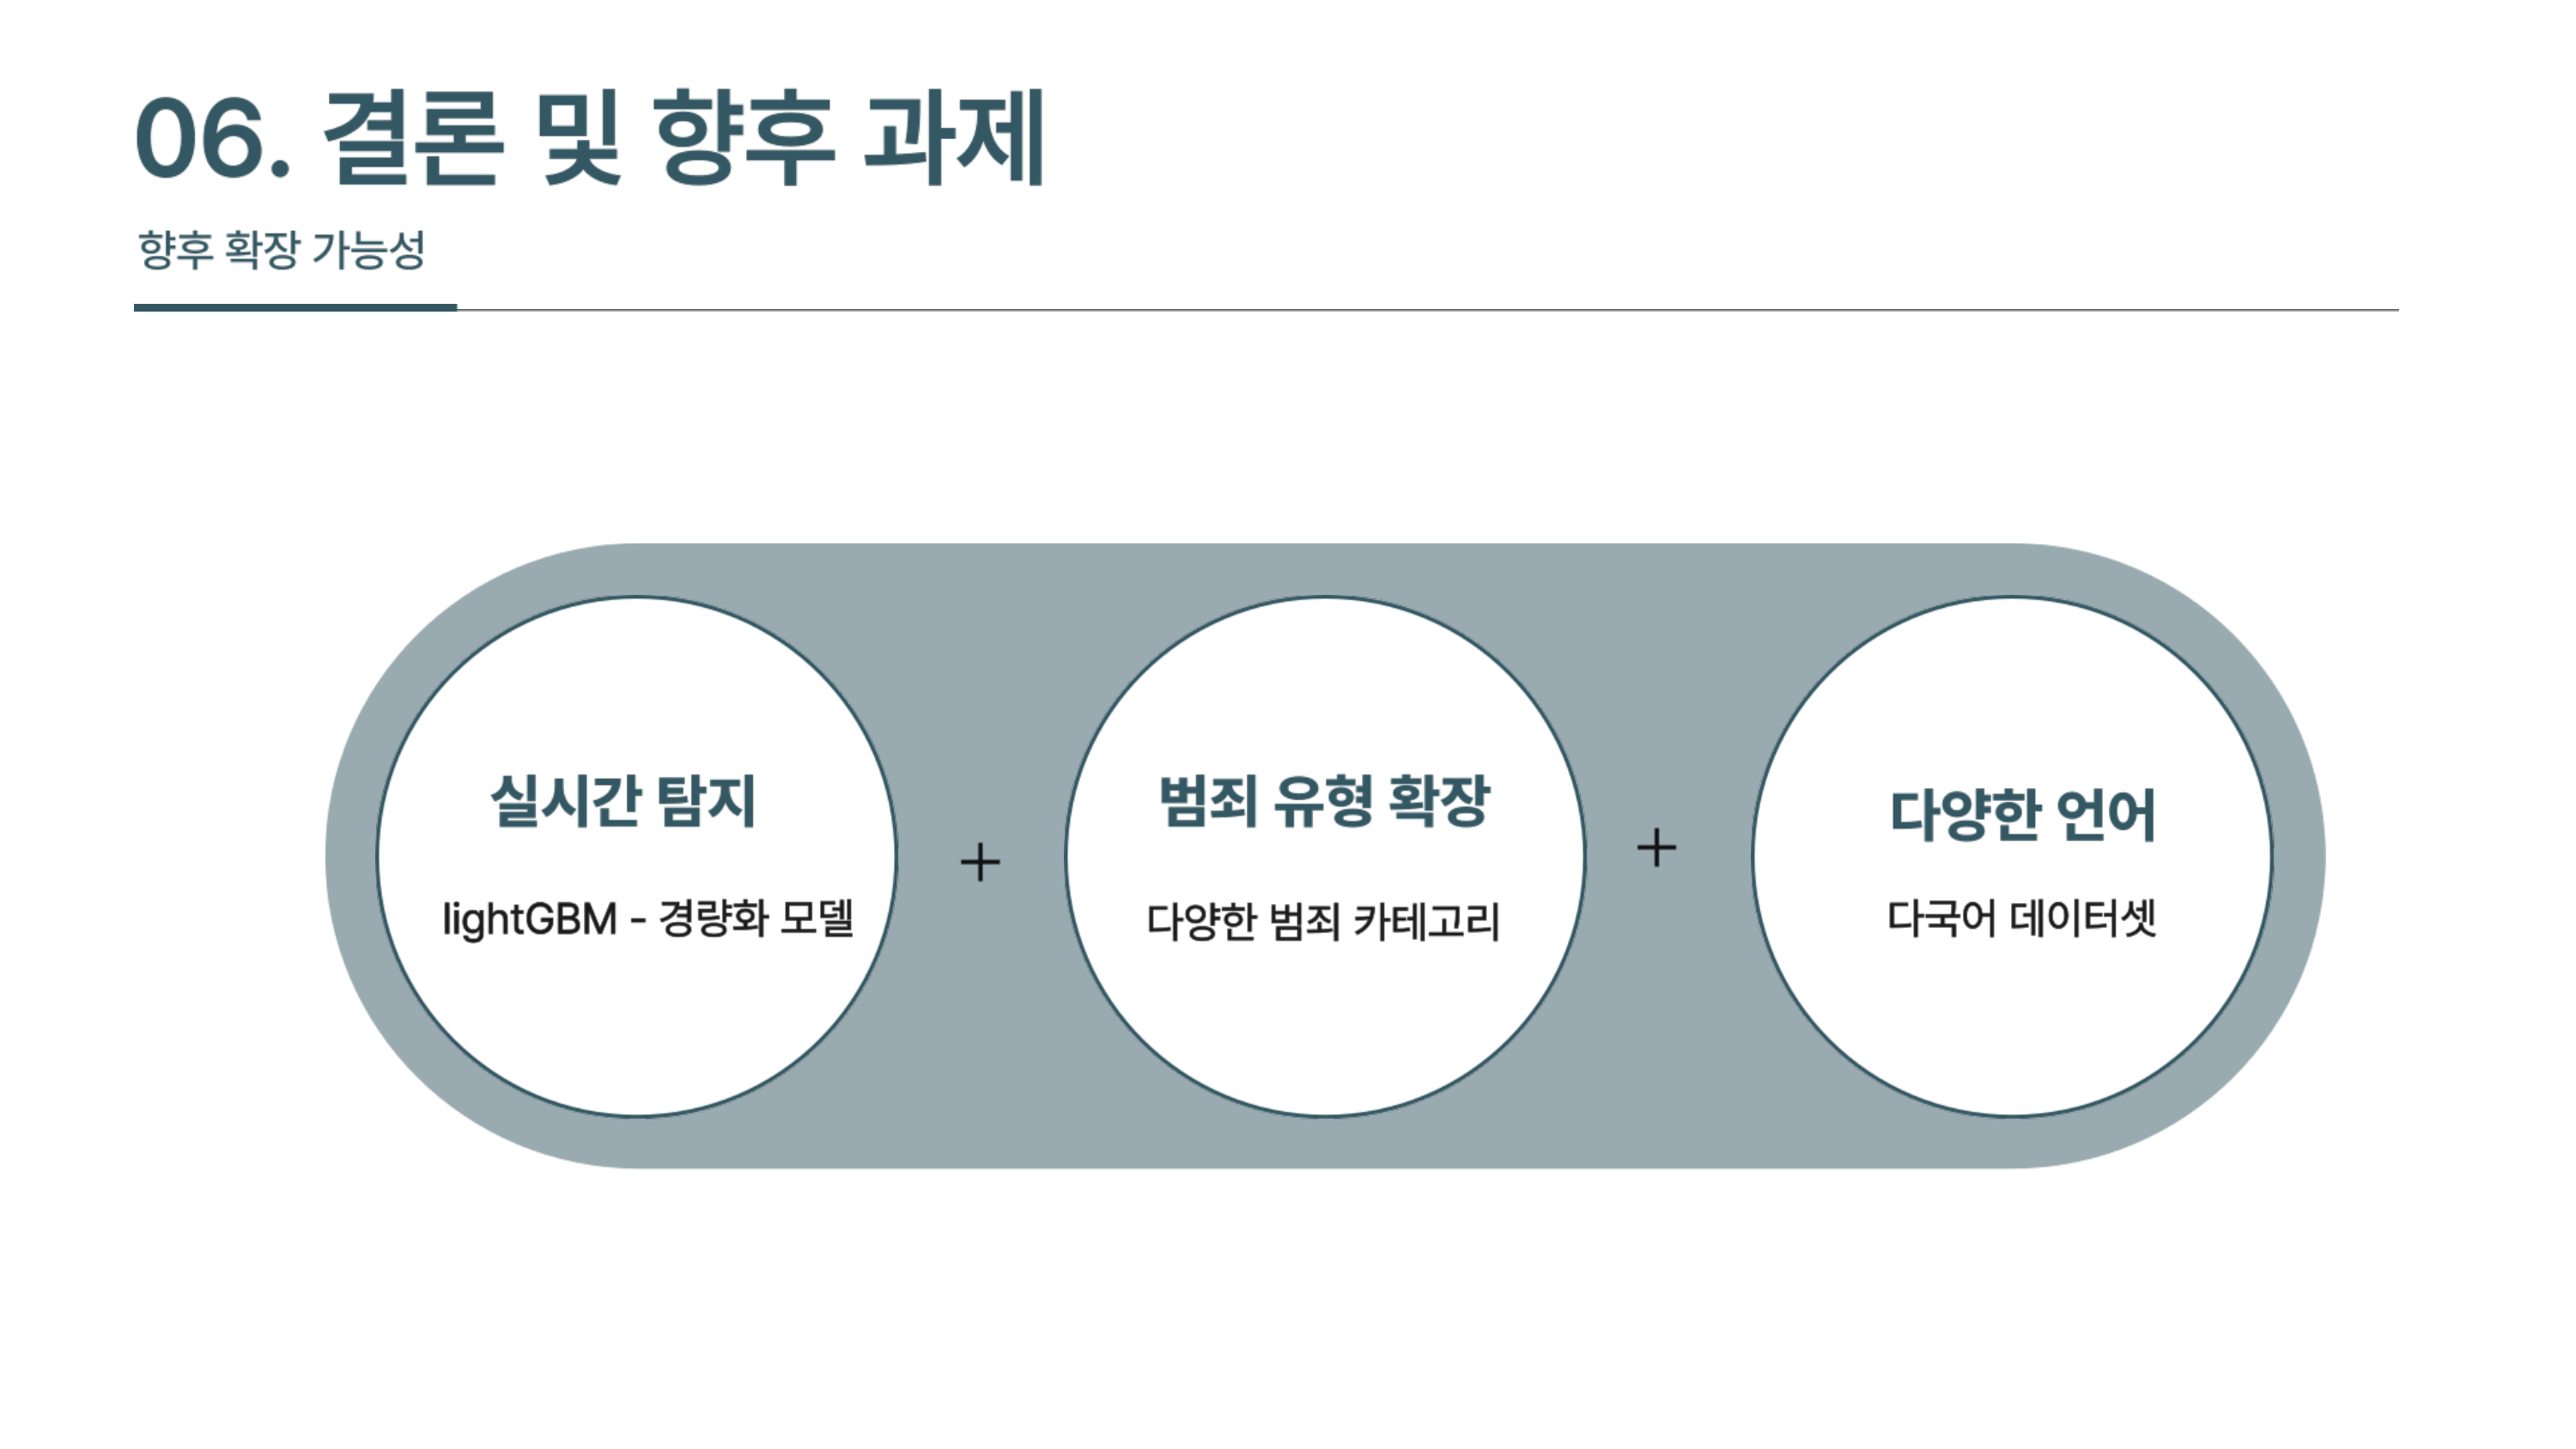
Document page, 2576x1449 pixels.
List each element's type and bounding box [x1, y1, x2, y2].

picture [30, 21, 2399, 387]
picture [325, 543, 2326, 1170]
